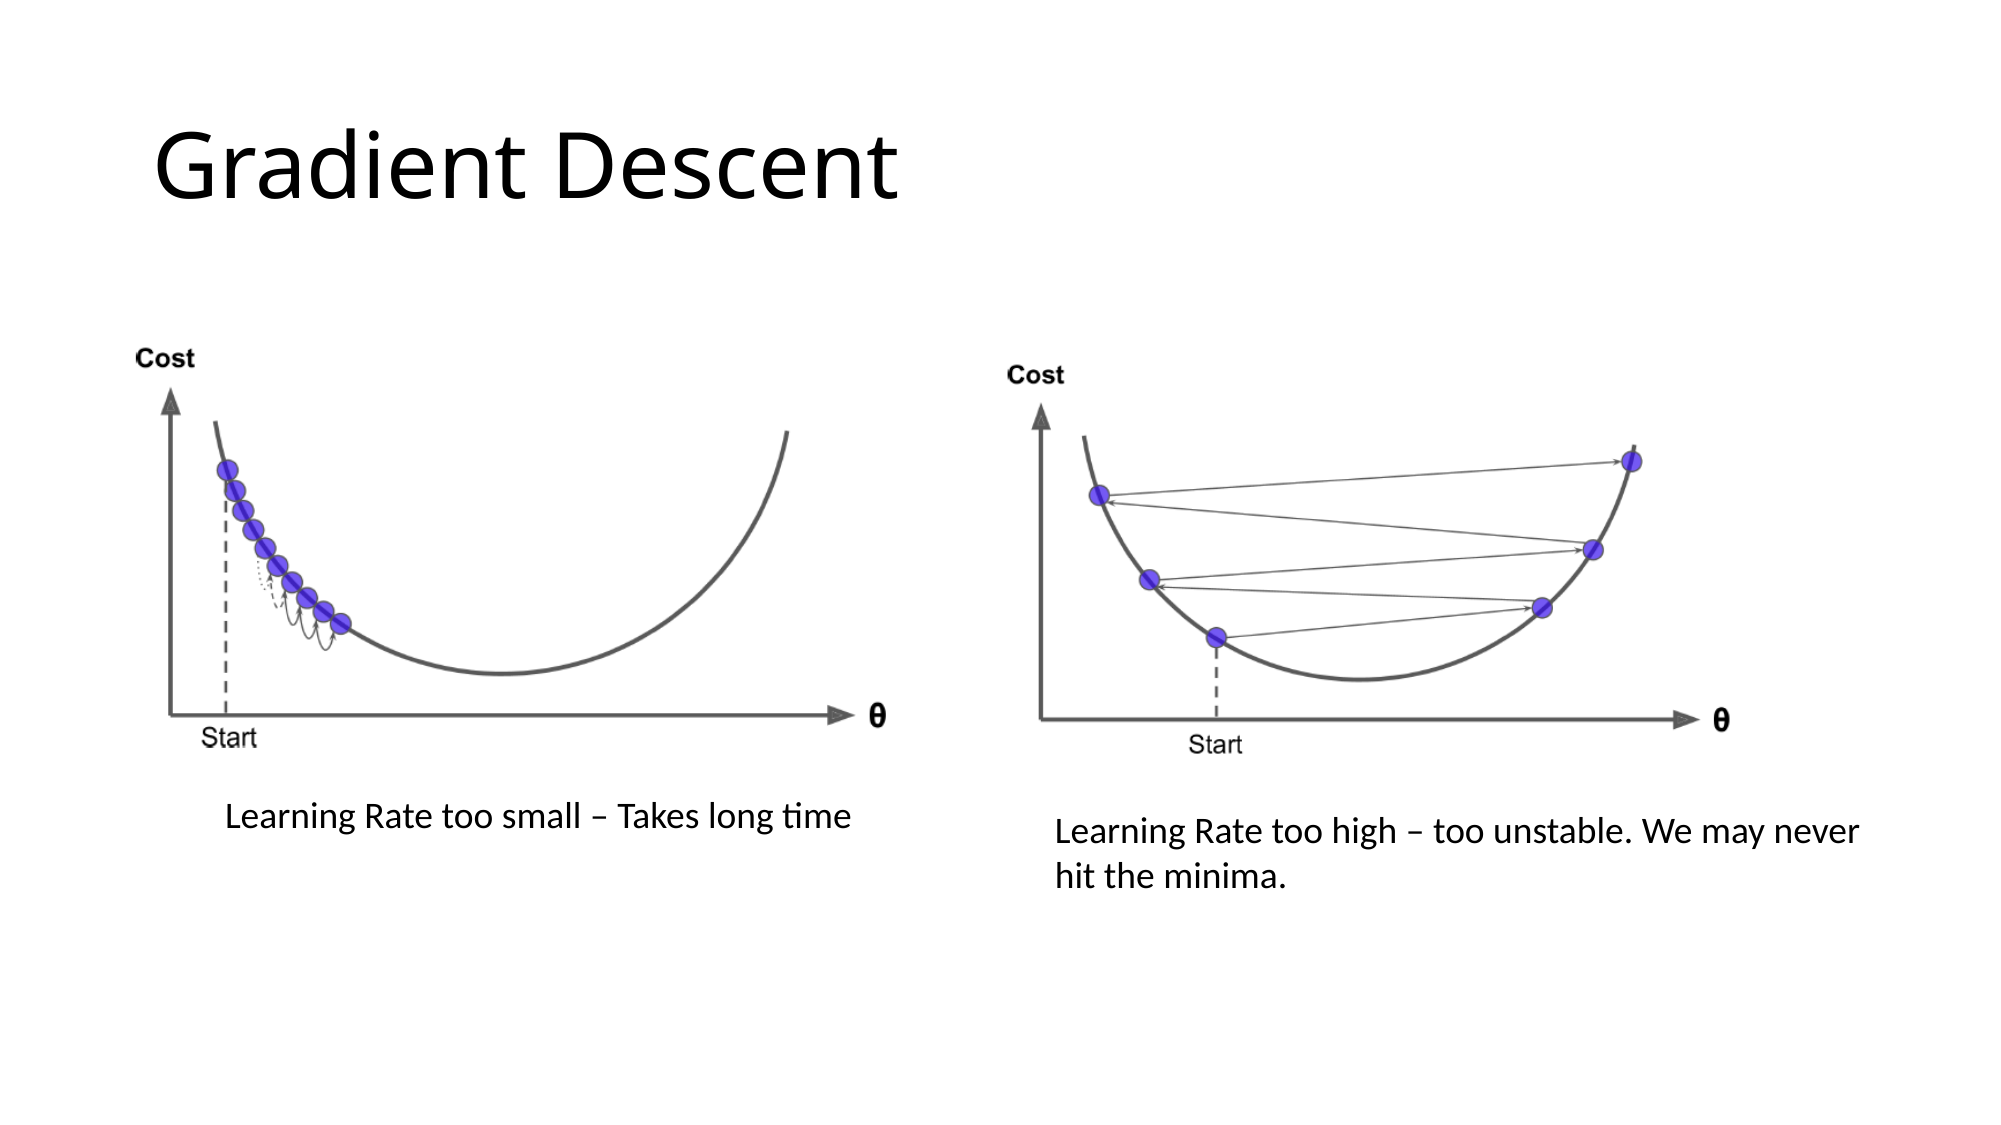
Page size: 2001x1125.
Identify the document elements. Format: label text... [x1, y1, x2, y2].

title Gradient Descent [137, 59, 1863, 278]
text_box Learning Rate too high – too unstable. We may never hit the minima. [1040, 799, 1878, 904]
text_box Learning Rate too small – Takes long time [210, 783, 868, 844]
picture [991, 358, 1754, 767]
picture [121, 335, 901, 756]
